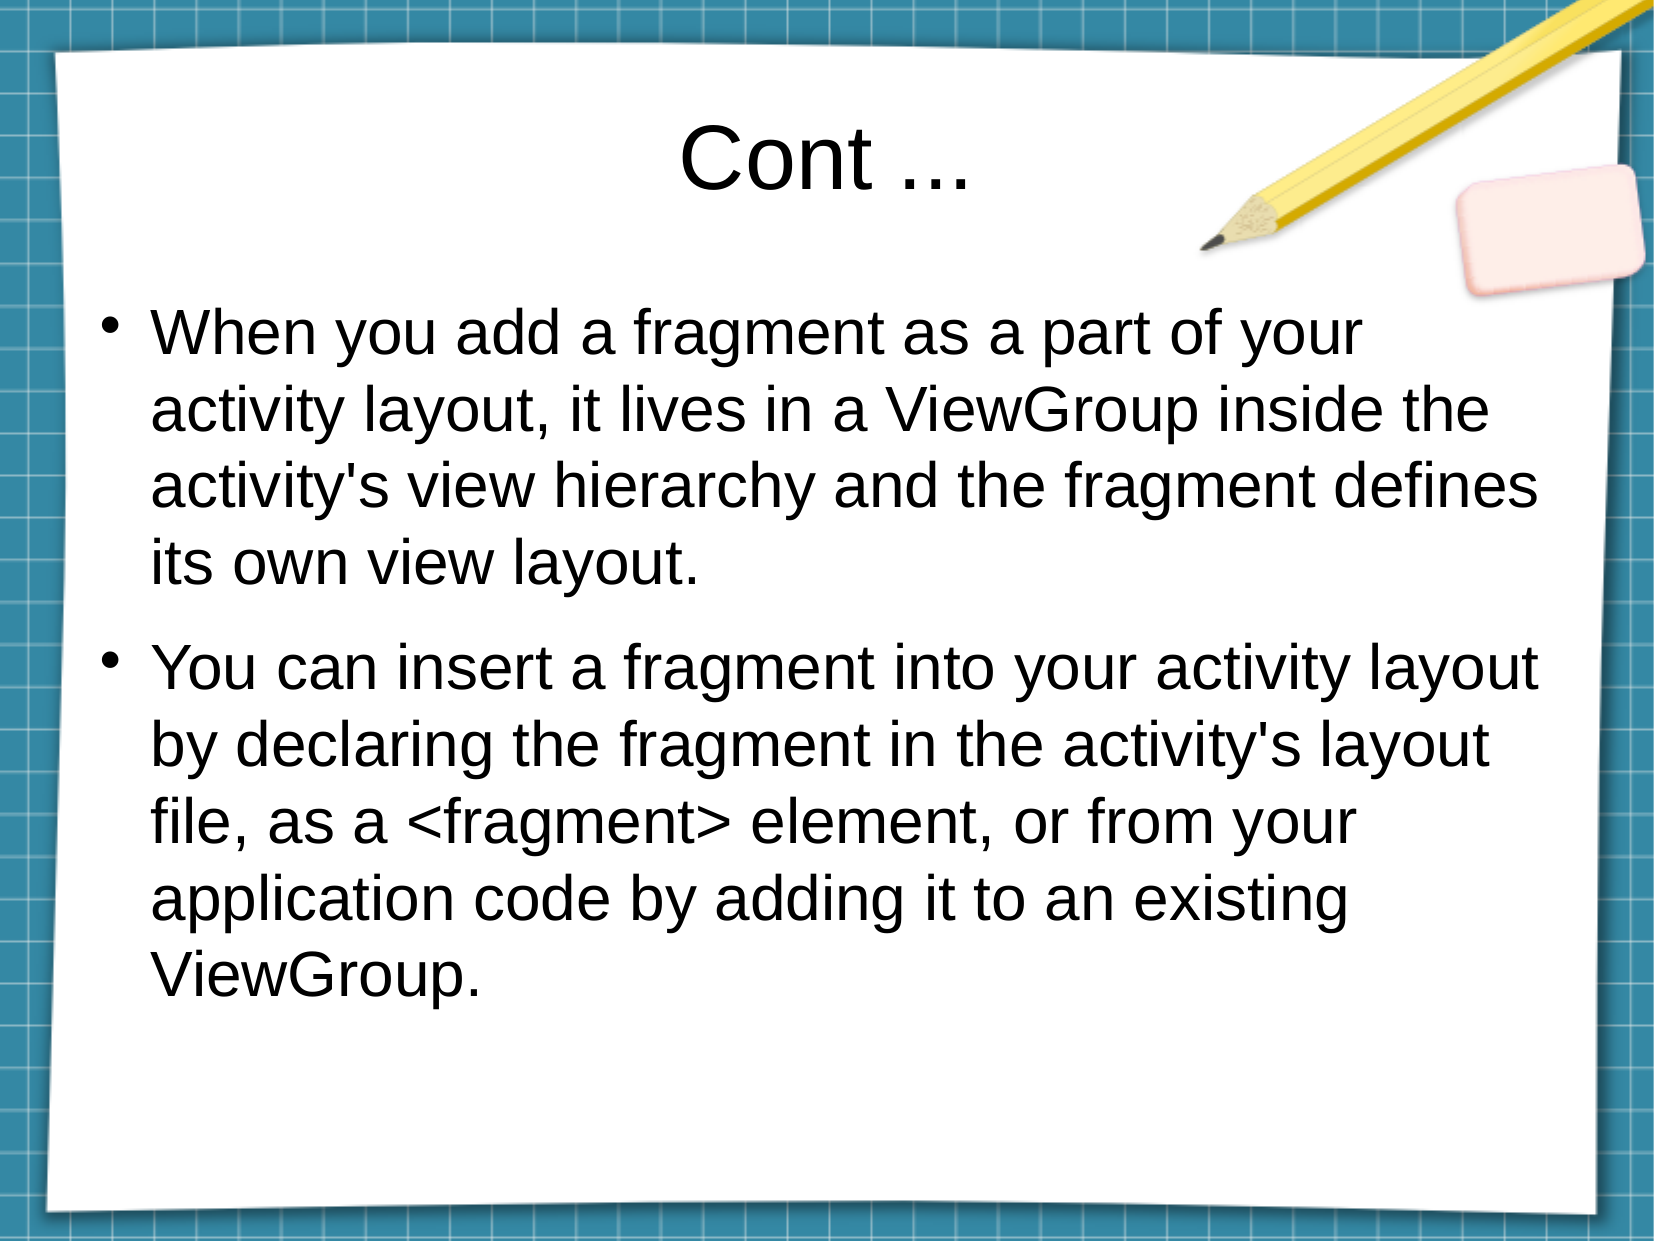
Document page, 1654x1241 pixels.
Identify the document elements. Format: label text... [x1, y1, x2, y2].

text_box Cont ... [82, 49, 1571, 257]
picture [0, 0, 1654, 1241]
text_box When you add a fragment as a part of your activity layout, it lives in a ViewGroup inside the activity's view hierarchy and the fragment defines its own view layout. You can insert a fragment into your activity layout by declaring the fragment in the activity's layout file, as a <fragment> element, or from your application code by adding it to an existing ViewGroup. [82, 290, 1571, 1010]
